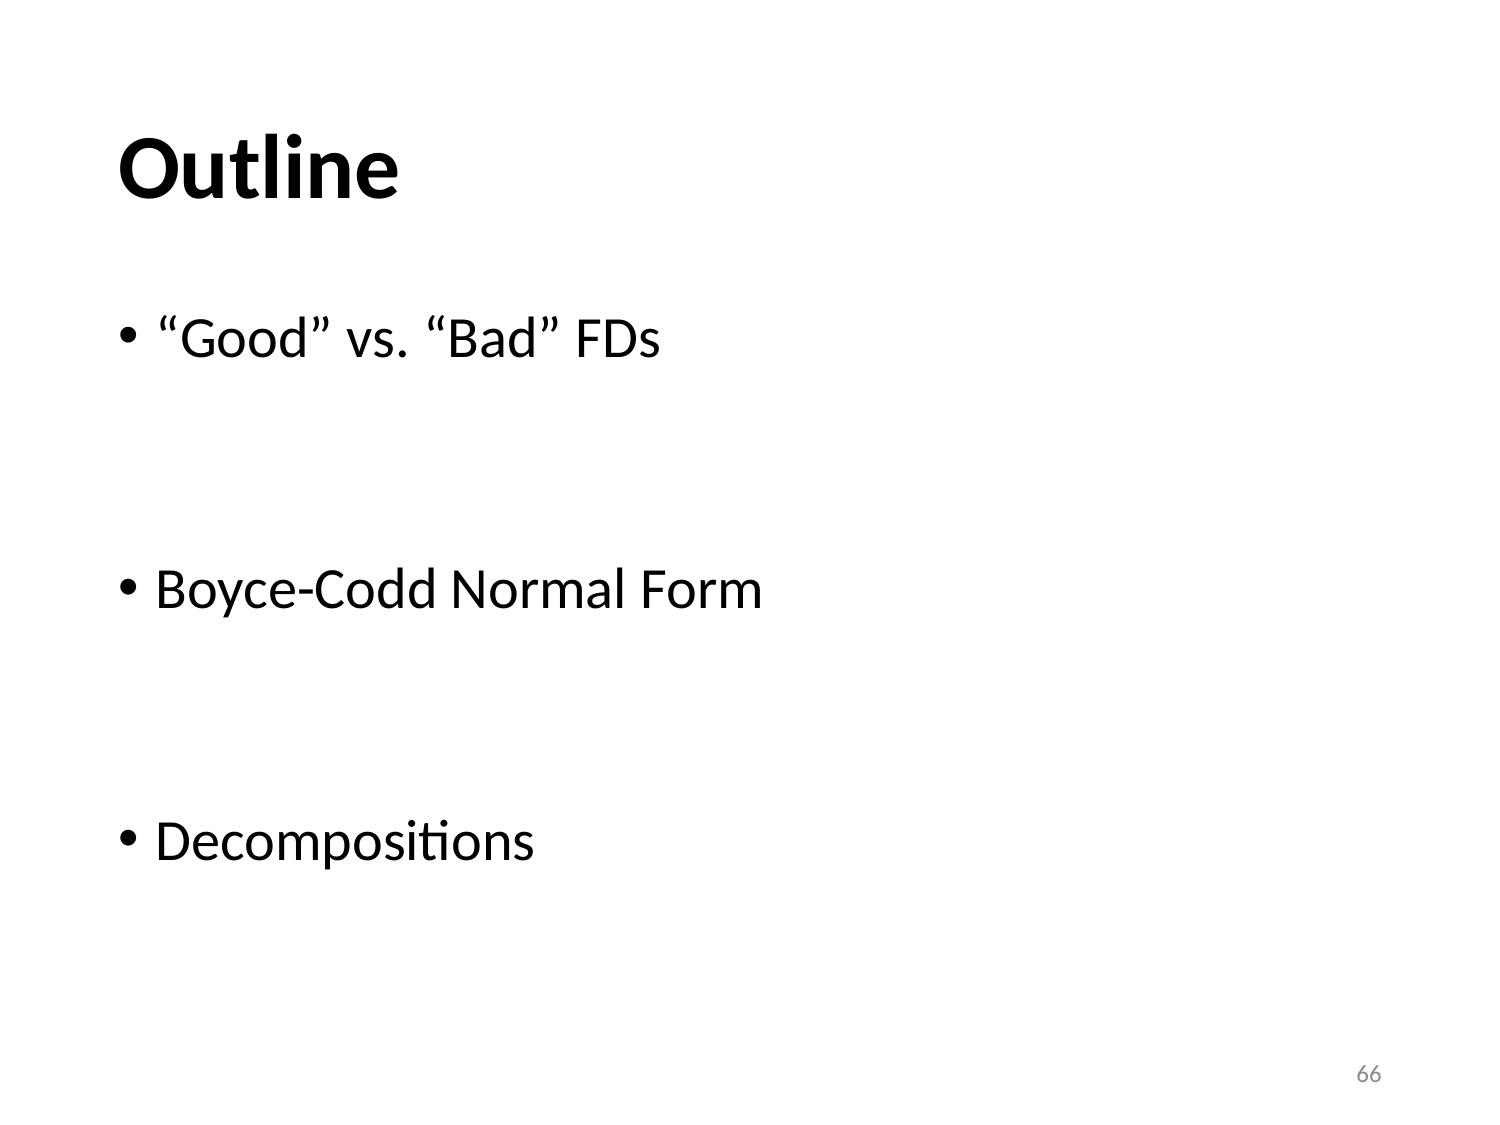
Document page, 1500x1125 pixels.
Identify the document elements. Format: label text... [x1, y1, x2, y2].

list “Good” vs. “Bad” FDs Boyce-Codd Normal Form Decompositions [103, 299, 1397, 1014]
title Outline [103, 59, 1397, 278]
slide_number 66 [1059, 1042, 1397, 1103]
